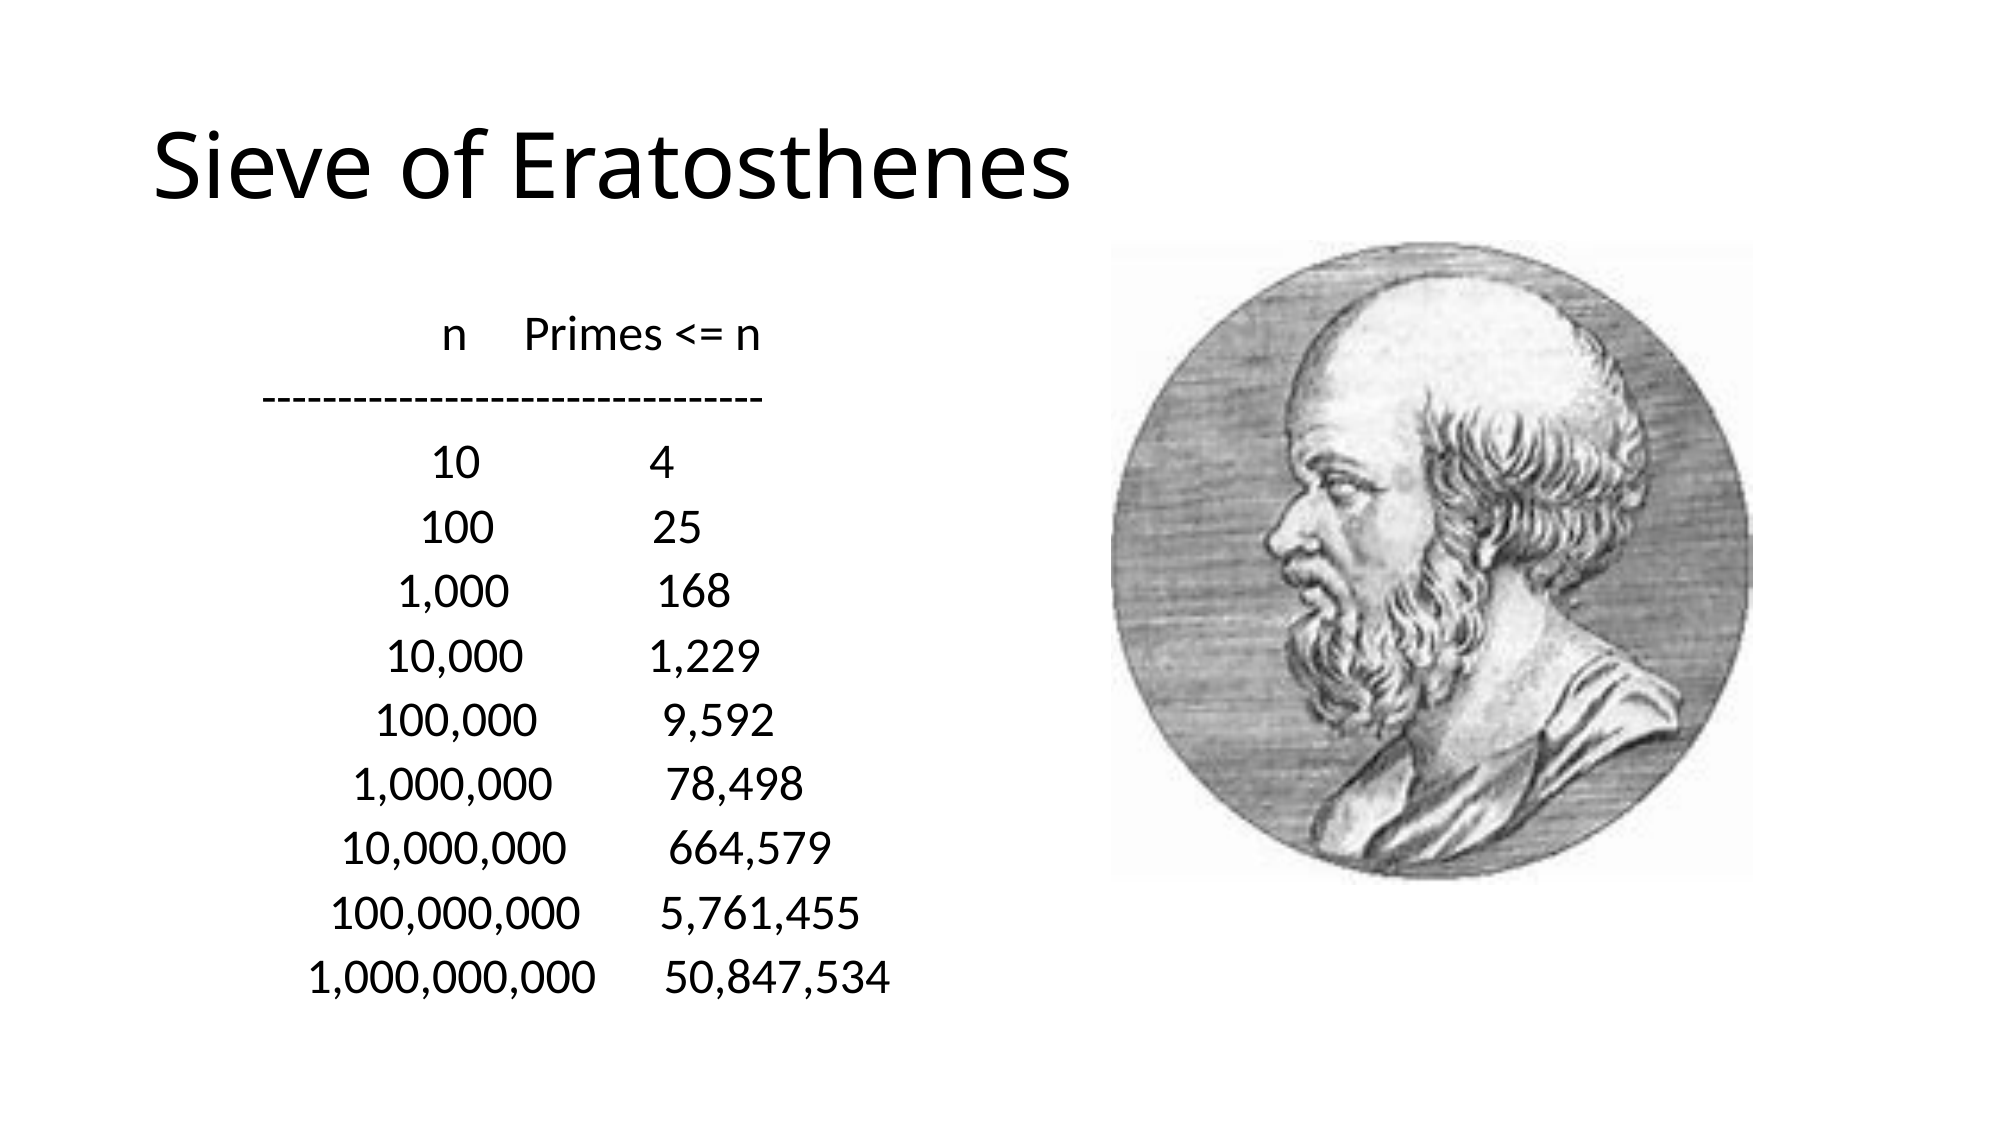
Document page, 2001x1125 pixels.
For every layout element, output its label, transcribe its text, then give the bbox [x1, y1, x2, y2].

picture [1111, 240, 1753, 885]
list n Primes <= n --------------------------------- 10 4 100 25 1,000 168 10,000 1,229 100,000 9,592 1,000,000 78,498 10,000,000 664,579 100,000,000 5,761,455 1,000,000,000 50,847,534 [137, 299, 1863, 1014]
title Sieve of Eratosthenes [137, 59, 1863, 278]
